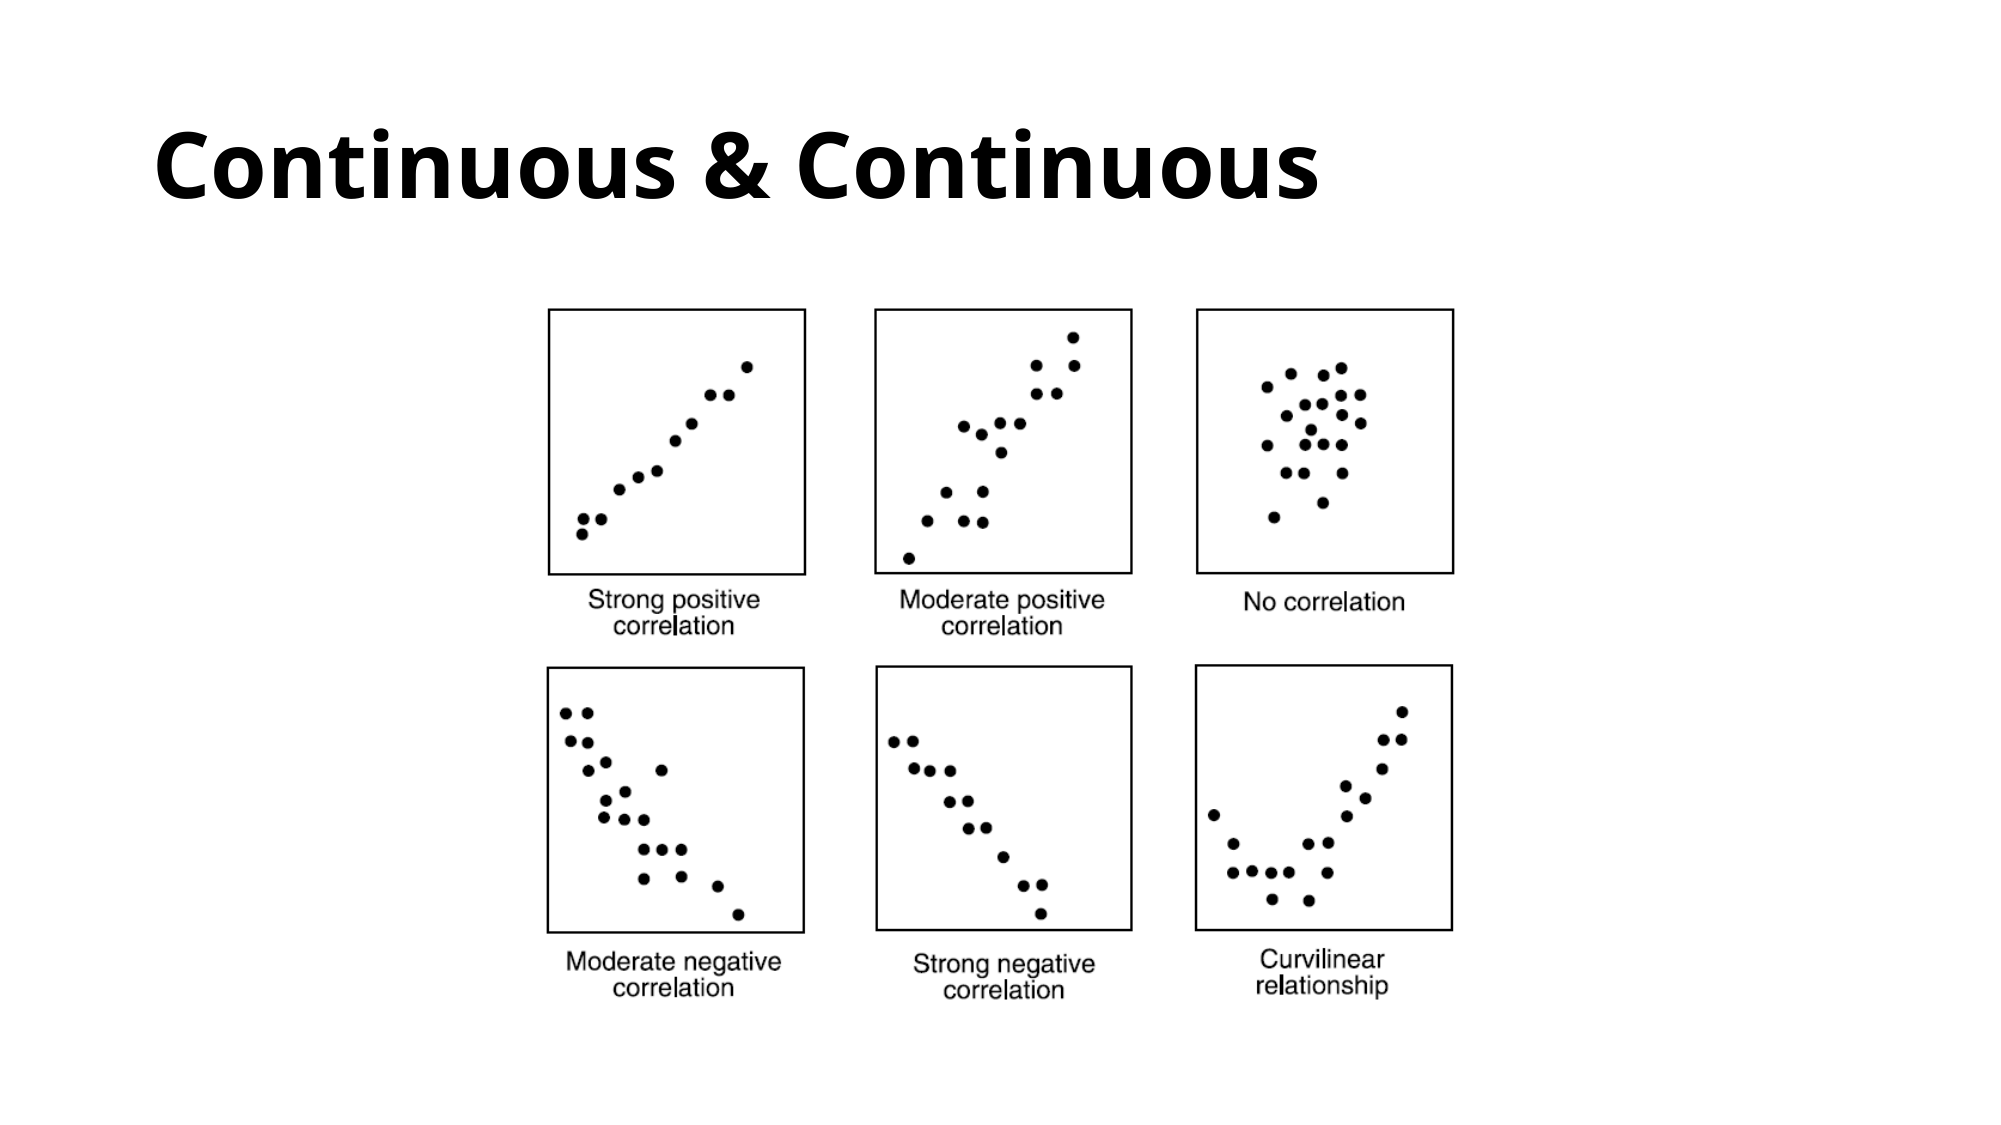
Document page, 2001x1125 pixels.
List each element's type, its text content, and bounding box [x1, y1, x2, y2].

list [536, 299, 1464, 1014]
title Continuous & Continuous [137, 59, 1863, 278]
